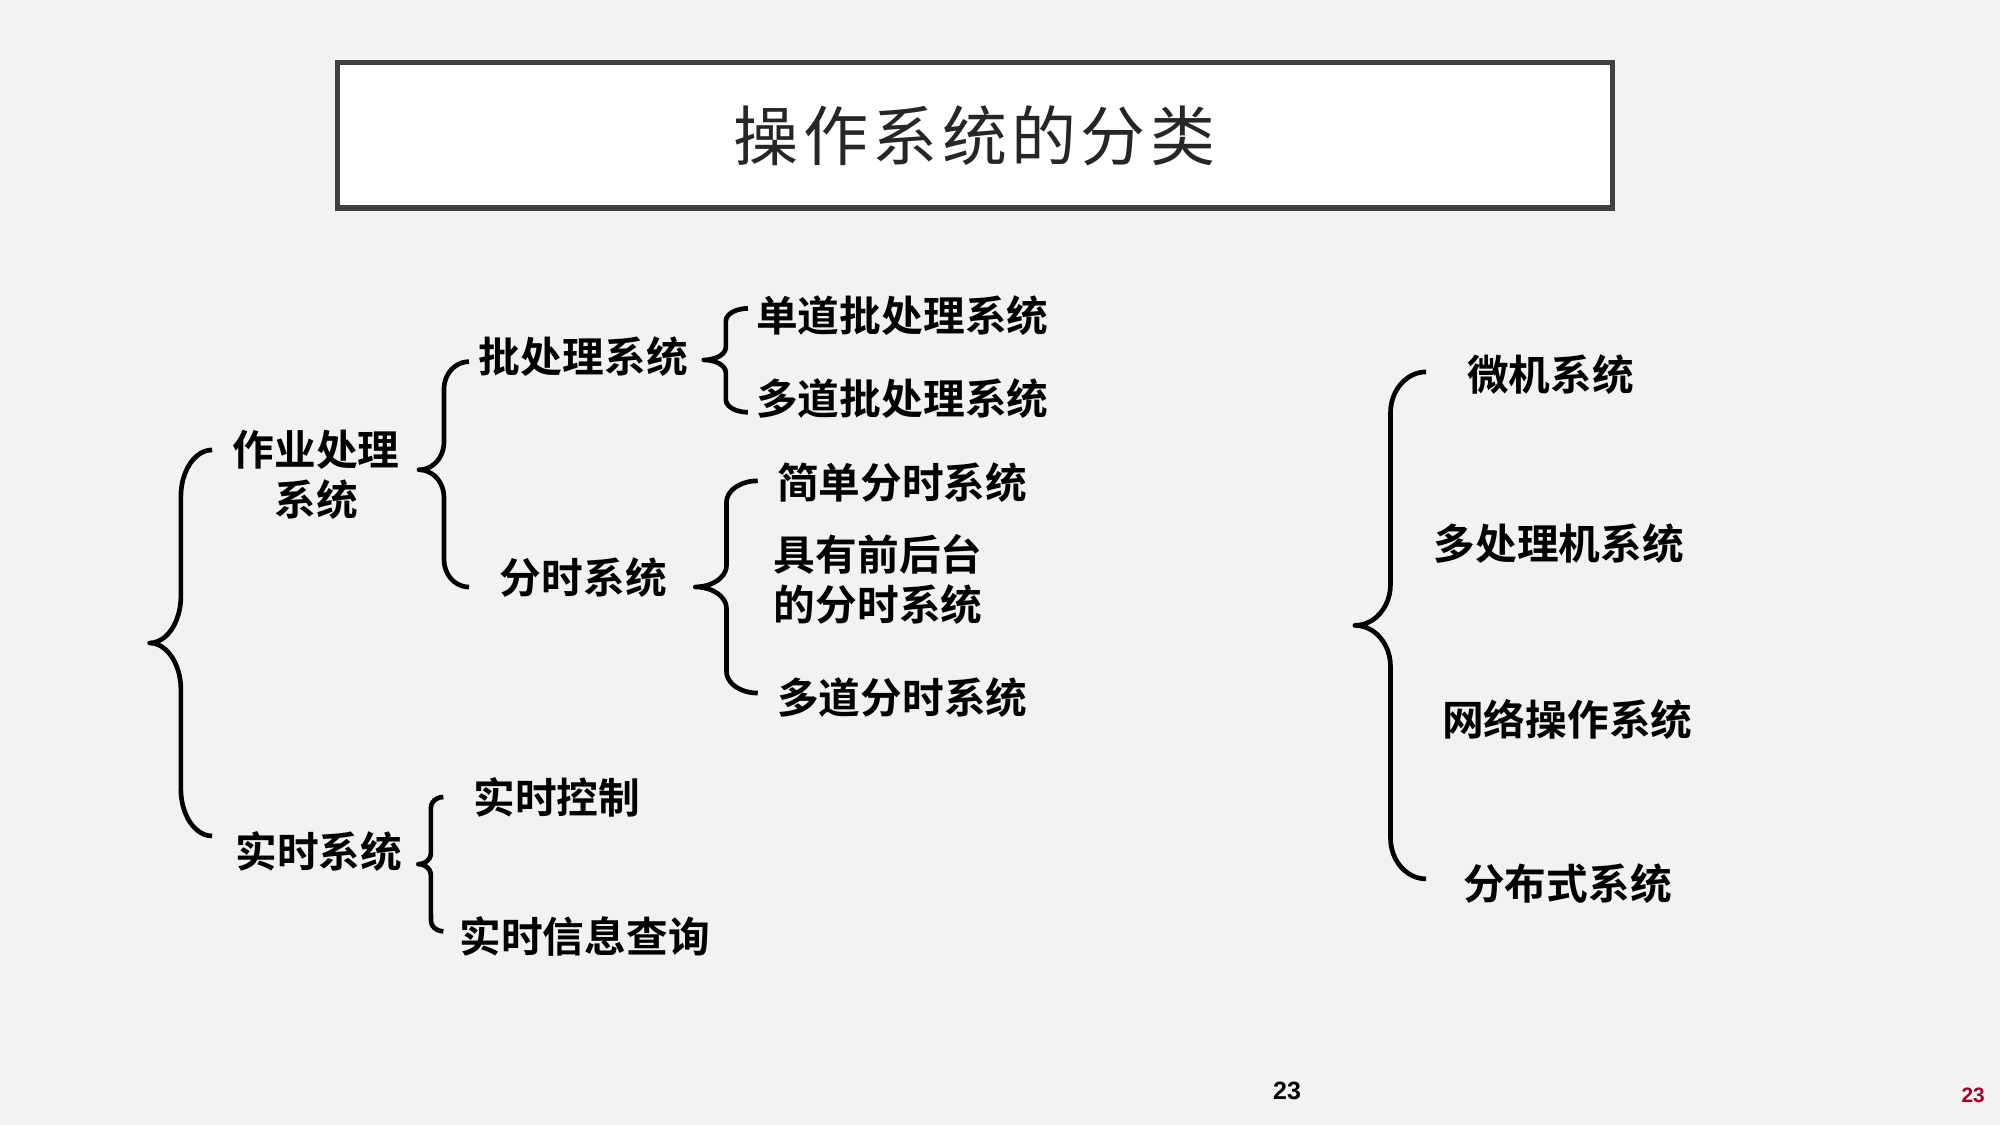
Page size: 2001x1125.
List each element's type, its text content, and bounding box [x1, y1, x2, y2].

title 操作系统的分类 [335, 60, 1615, 211]
text_box 23 [903, 1070, 1316, 1112]
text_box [149, 282, 1071, 969]
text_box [1354, 341, 1709, 916]
text_box 23 [1587, 1072, 2000, 1115]
